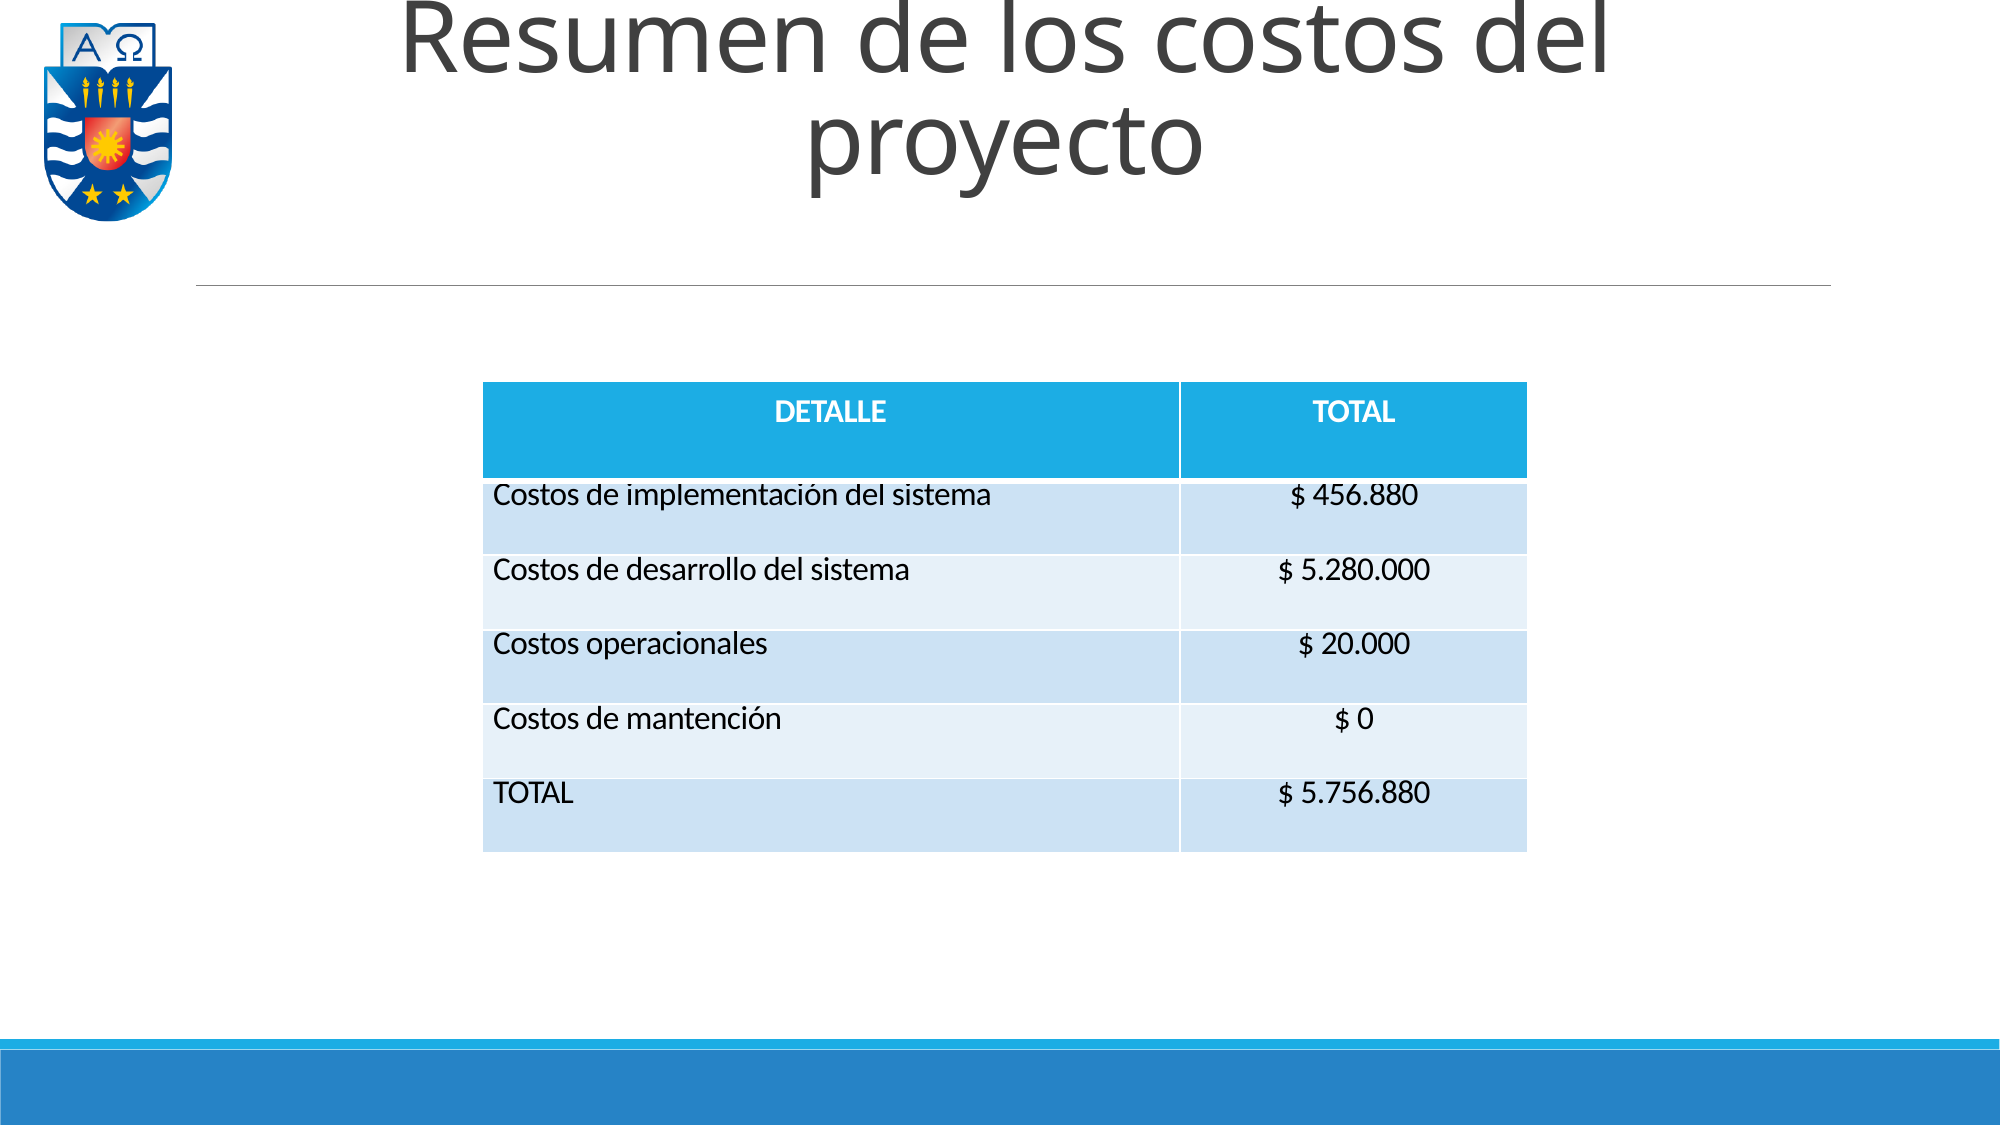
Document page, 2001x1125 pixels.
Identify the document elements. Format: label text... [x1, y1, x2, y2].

table_cell $ 20.000 [1181, 631, 1527, 703]
table_cell Costos de desarrollo del sistema [483, 556, 1179, 629]
table_cell $ 5.756.880 [1181, 779, 1527, 852]
table_cell $ 5.280.000 [1181, 556, 1527, 629]
table_cell $ 0 [1181, 705, 1527, 778]
table_cell Costos de implementación del sistema [483, 484, 1179, 554]
title Resumen de los costos del proyecto [189, 47, 1830, 203]
table_header DETALLE [483, 382, 1179, 478]
table_header TOTAL [1181, 382, 1527, 478]
picture [36, 14, 181, 230]
table_cell Costos de mantención [483, 705, 1179, 778]
table_cell TOTAL [483, 779, 1179, 852]
table_cell $ 456.880 [1181, 484, 1527, 554]
table_cell Costos operacionales [483, 631, 1179, 703]
